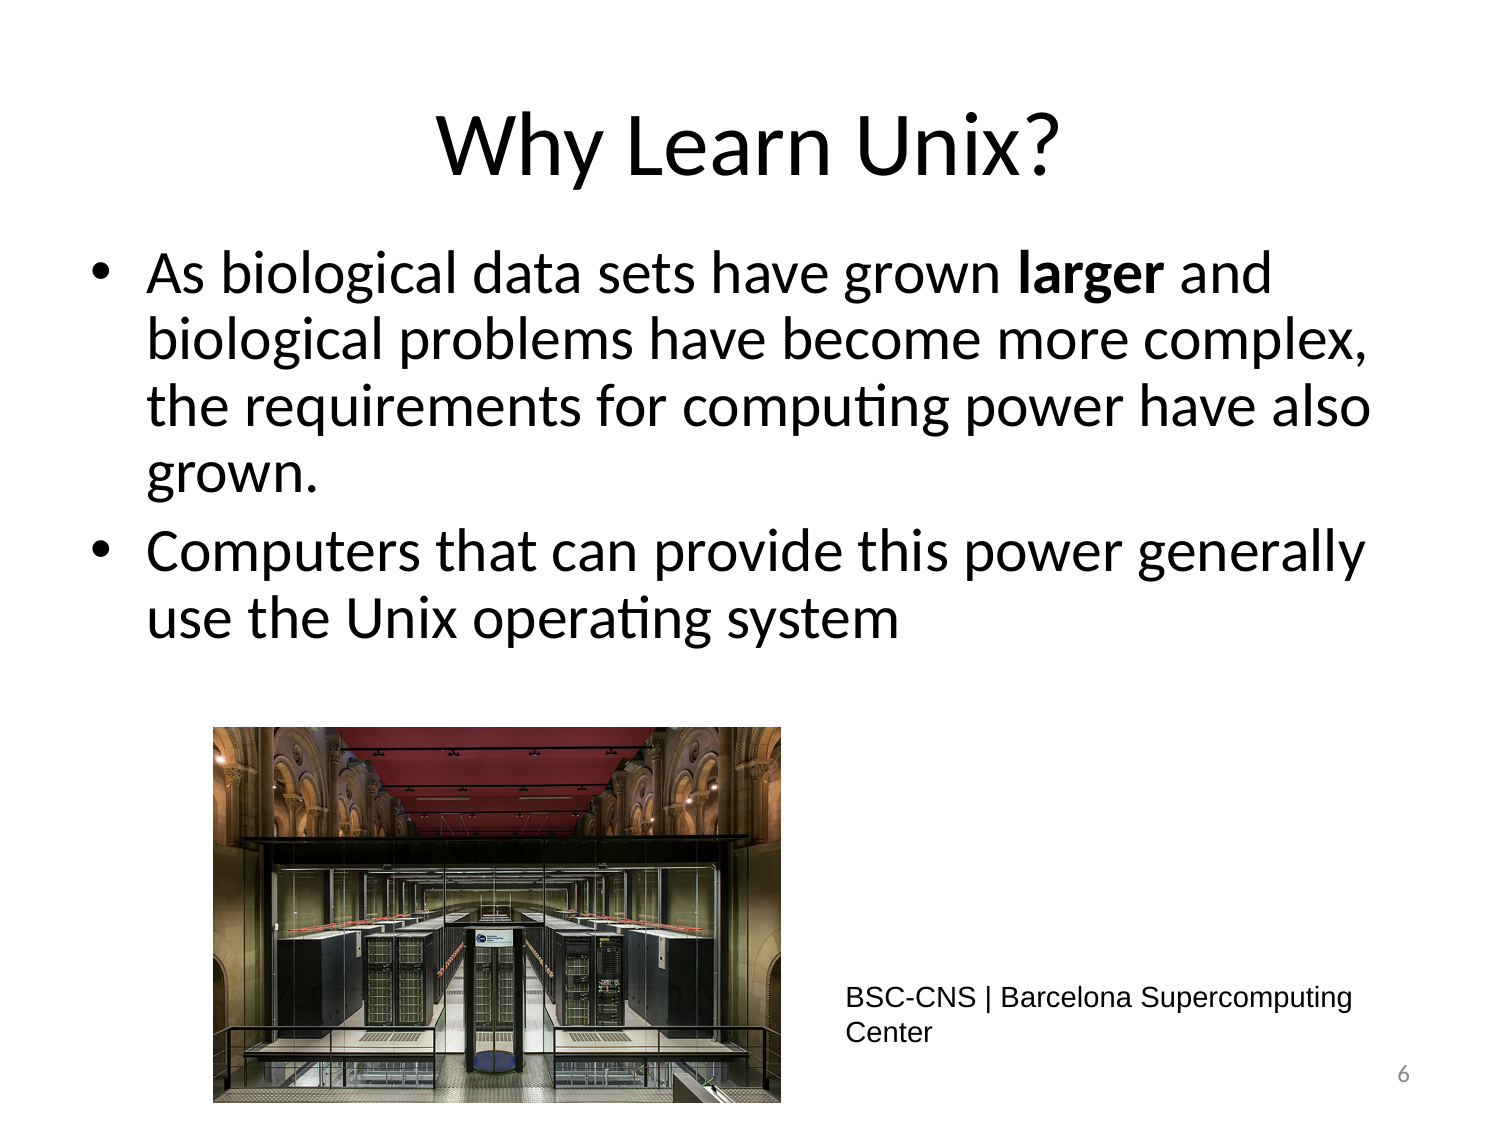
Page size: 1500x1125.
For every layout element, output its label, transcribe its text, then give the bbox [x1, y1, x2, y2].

text_box BSC-CNS | Barcelona Supercomputing Center [830, 963, 1399, 1103]
picture [212, 726, 781, 1103]
list As biological data sets have grown larger and biological problems have become more complex, the requirements for computing power have also grown. Computers that can provide this power generally use the Unix operating system [75, 232, 1425, 670]
slide_number 6 [1399, 1042, 1425, 1103]
title Why Learn Unix? [75, 45, 1425, 232]
